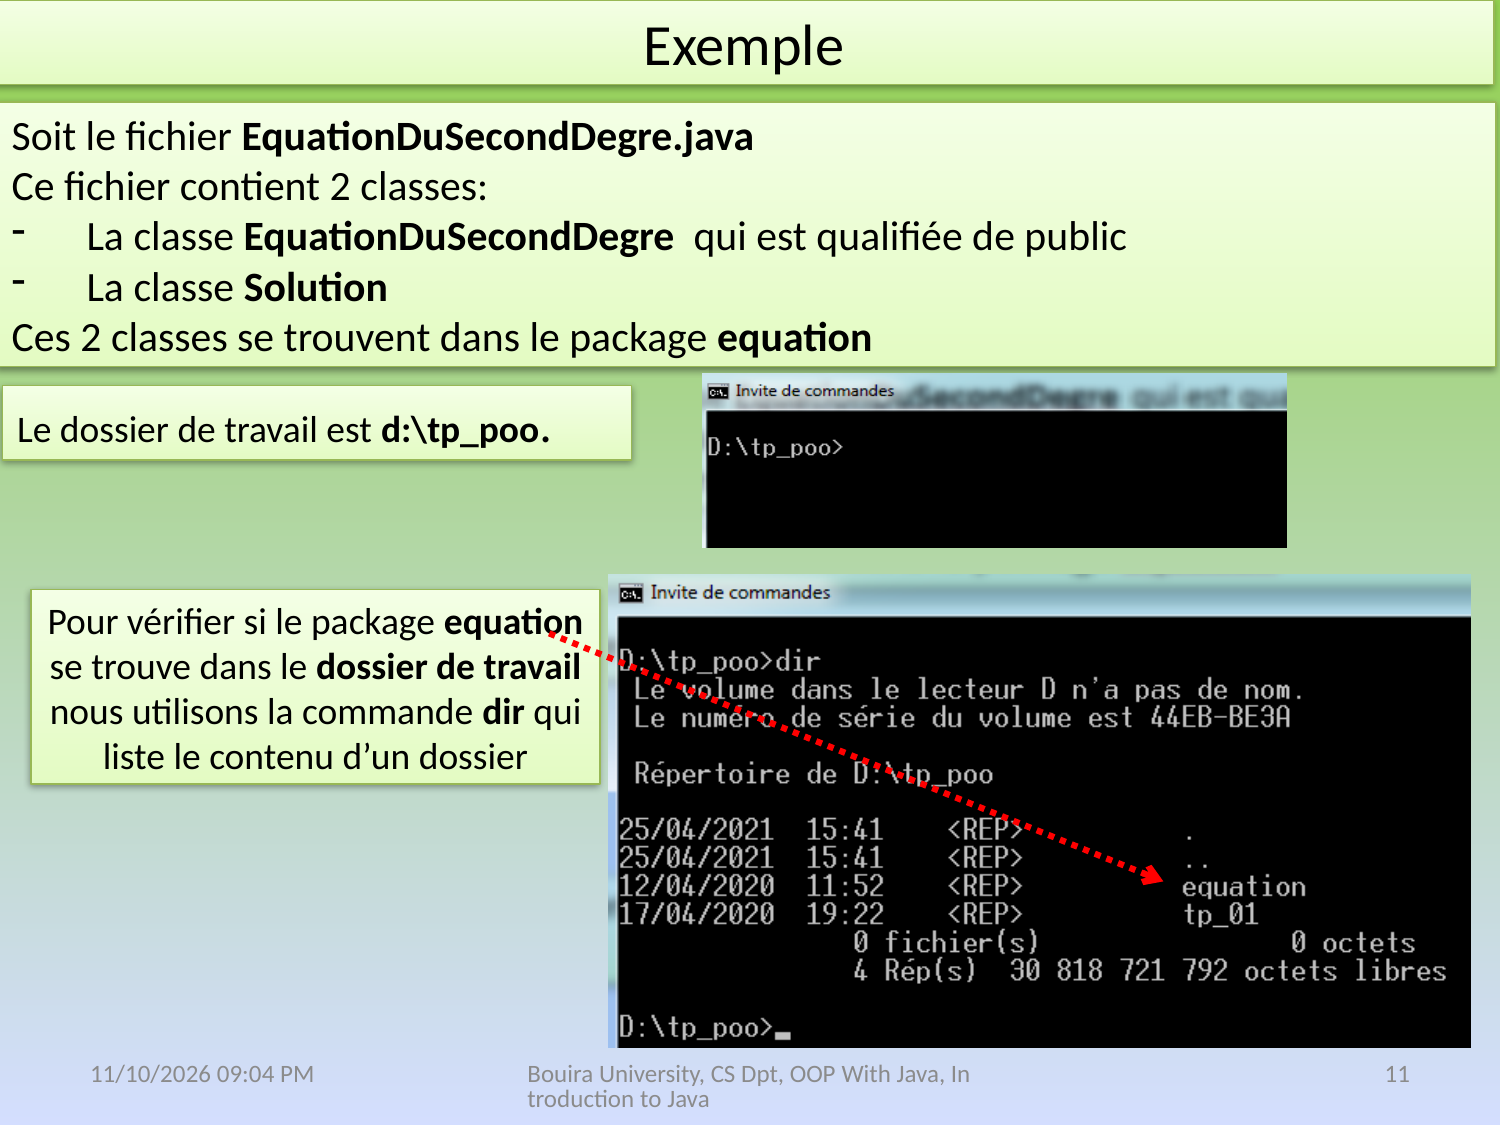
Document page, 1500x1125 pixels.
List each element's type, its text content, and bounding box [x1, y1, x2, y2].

text_box Le dossier de travail est d:\tp_poo. [2, 385, 632, 461]
footer Bouira University, CS Dpt, OOP With Java, Introduction to Java [512, 1042, 988, 1103]
text_box Exemple [0, 0, 1495, 85]
slide_number 25 نيسان، 21 [75, 1042, 425, 1103]
text_box Pour vérifier si le package equation se trouve dans le dossier de travail nous utilisons la commande dir qui liste le contenu d’un dossier [30, 589, 601, 785]
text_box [548, 633, 1164, 882]
picture [702, 373, 1287, 549]
picture [608, 574, 1471, 1048]
text_box Soit le fichier EquationDuSecondDegre.java Ce fichier contient 2 classes: La classe EquationDuSecondDegre qui est qualifiée de public La classe Solution Ces 2 classes se trouvent dans le package equation [0, 101, 1497, 367]
slide_number 11 [1074, 1055, 1425, 1103]
